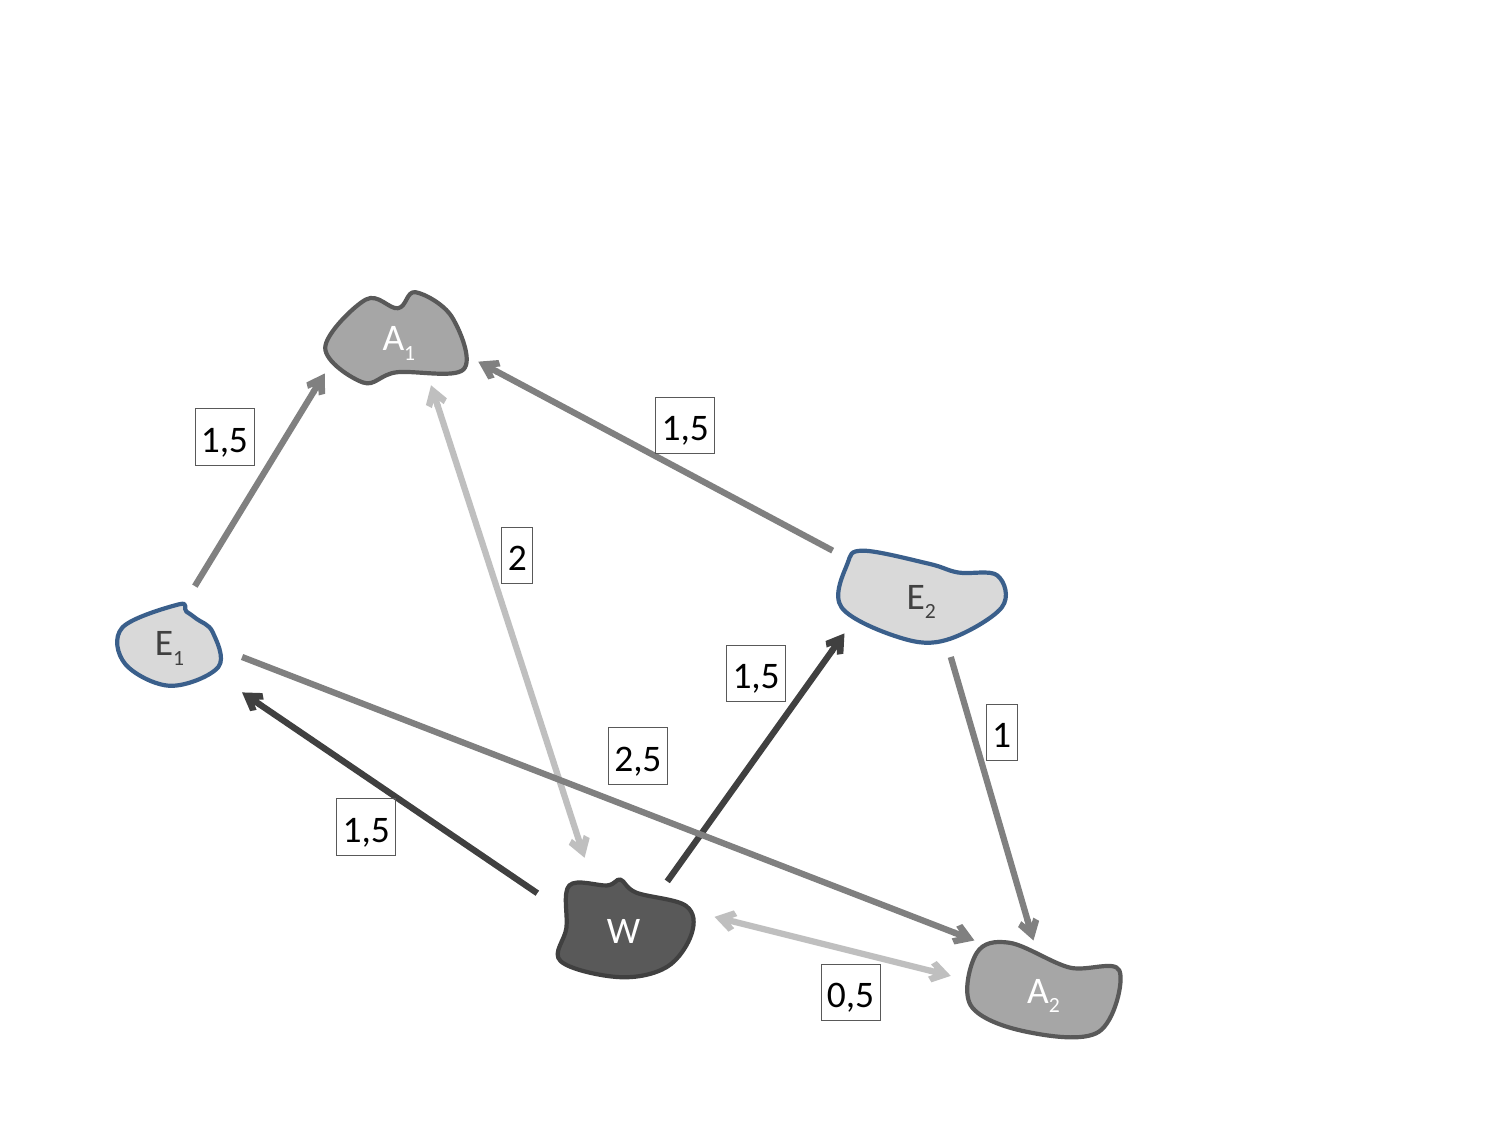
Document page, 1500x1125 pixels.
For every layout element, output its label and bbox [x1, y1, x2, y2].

text_box [113, 290, 1125, 1043]
